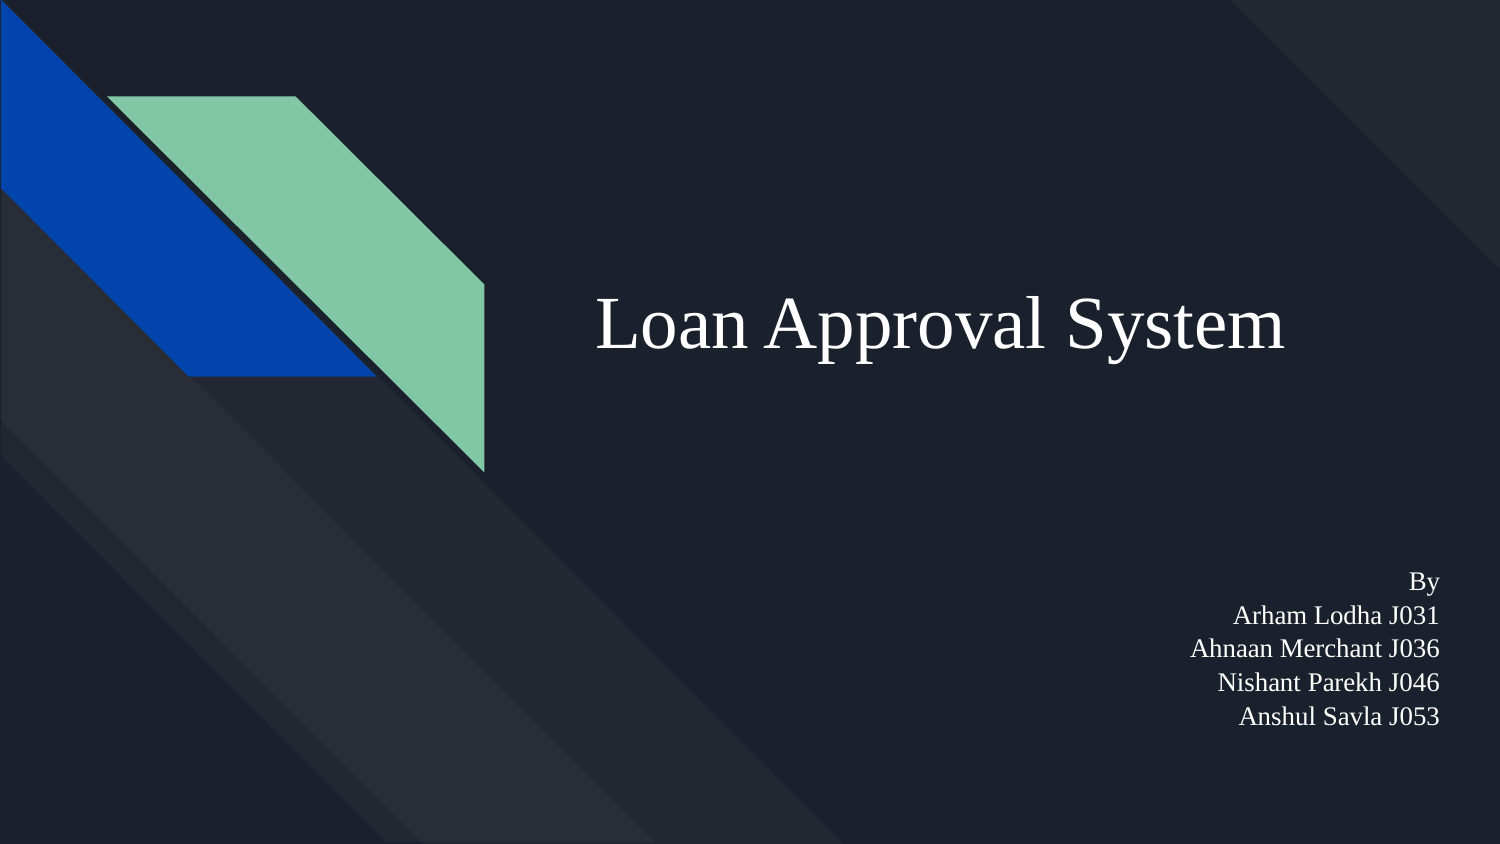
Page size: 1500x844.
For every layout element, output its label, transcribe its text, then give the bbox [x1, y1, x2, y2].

title Loan Approval System [580, 258, 1404, 518]
subtitle By Arham Lodha J031 Ahnaan Merchant J036 Nishant Parekh J046 Anshul Savla J053 [818, 552, 1456, 753]
